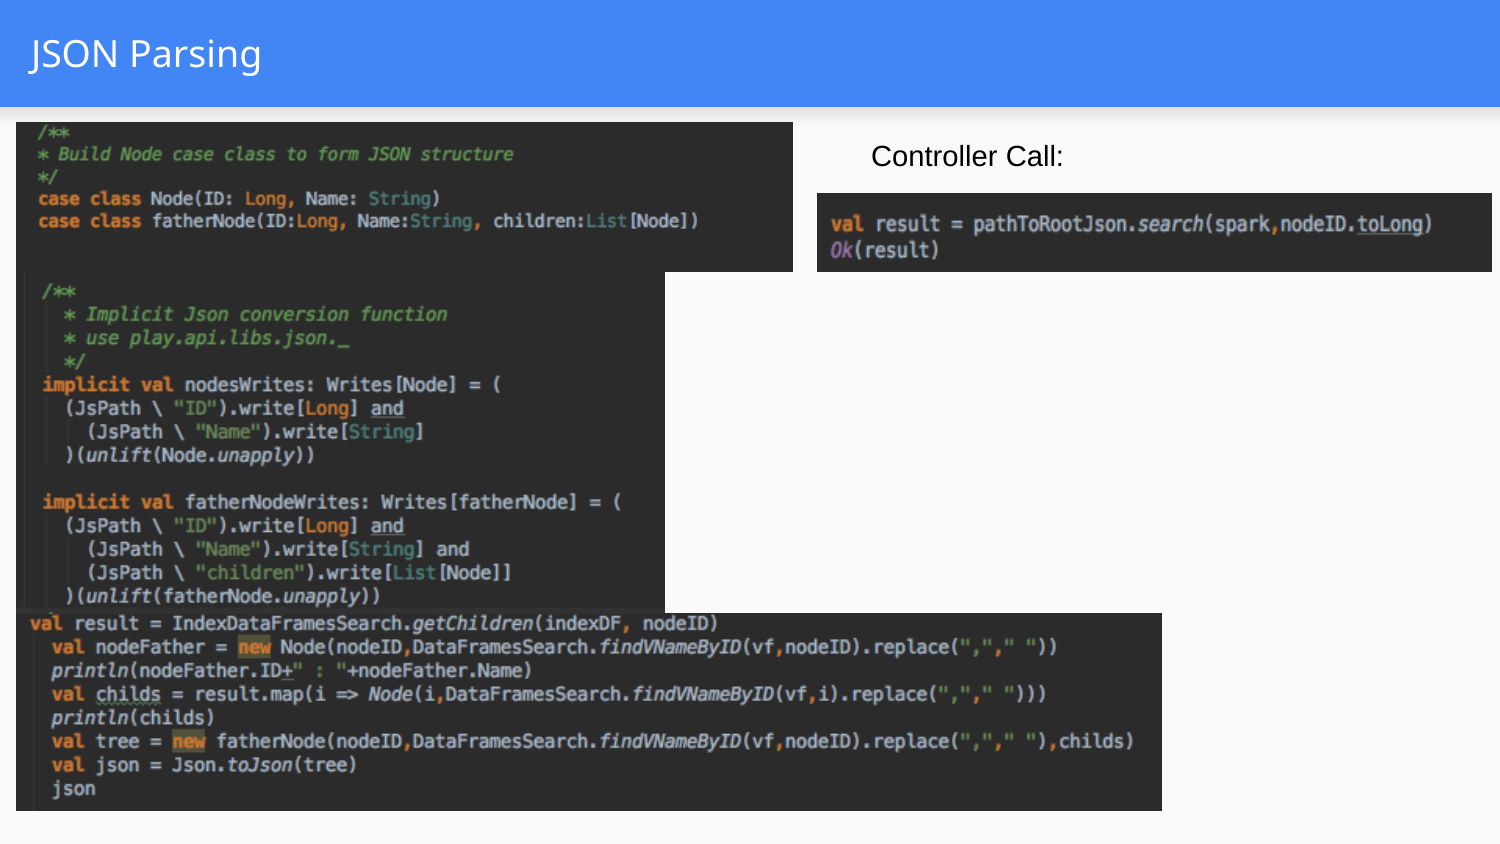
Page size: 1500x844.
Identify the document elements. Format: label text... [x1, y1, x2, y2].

title JSON Parsing [16, 2, 1464, 102]
picture [15, 122, 1162, 811]
picture [817, 193, 1492, 272]
text_box Controller Call: [856, 122, 1247, 192]
